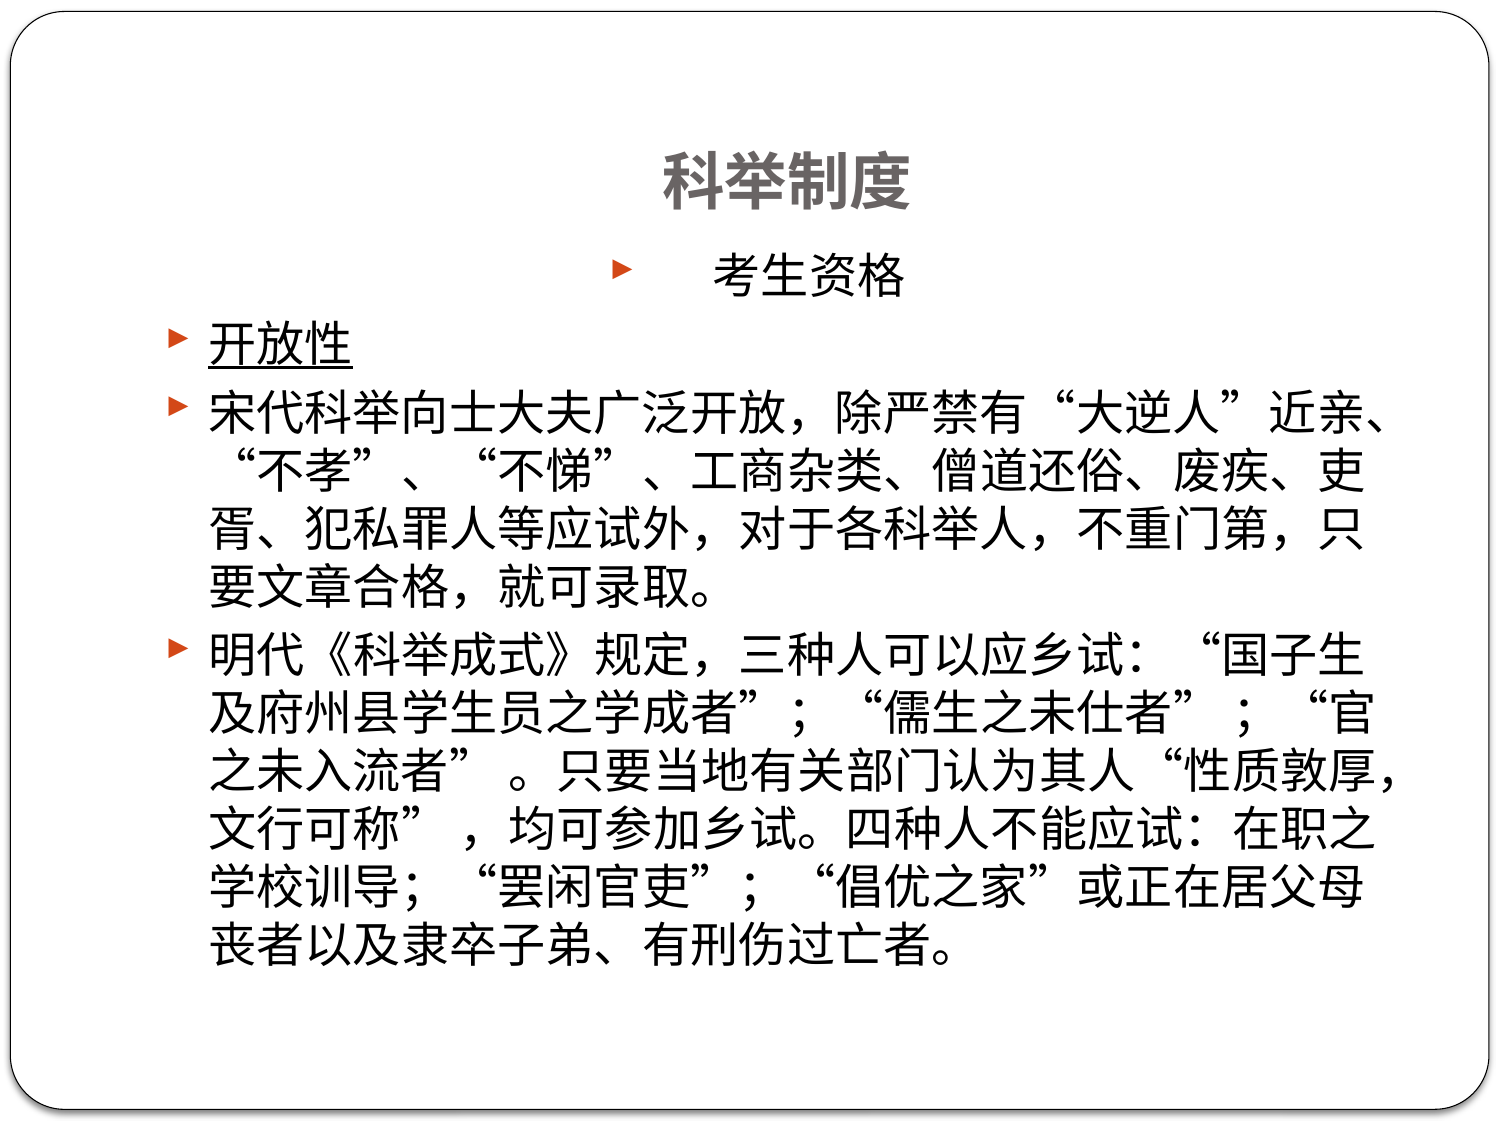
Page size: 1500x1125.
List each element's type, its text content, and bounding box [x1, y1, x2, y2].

list 考生资格 开放性 宋代科举向士大夫广泛开放，除严禁有“大逆人”近亲、“不孝”、“不悌”、工商杂类、僧道还俗、废疾、吏胥、犯私罪人等应试外，对于各科举人，不重门第，只要文章合格，就可录取。 明代《科举成式》规定，三种人可以应乡试：“国子生及府州县学生员之学成者”；“儒生之未仕者” ；“官之未入流者” 。只要当地有关部门认为其人“性质敦厚，文行可称” ，均可参加乡试。四种人不能应试：在职之学校训导；“罢闲官吏”；“倡优之家”或正在居父母丧者以及隶卒子弟、有刑伤过亡者。 [149, 237, 1426, 988]
title 科举制度 [149, 44, 1426, 233]
